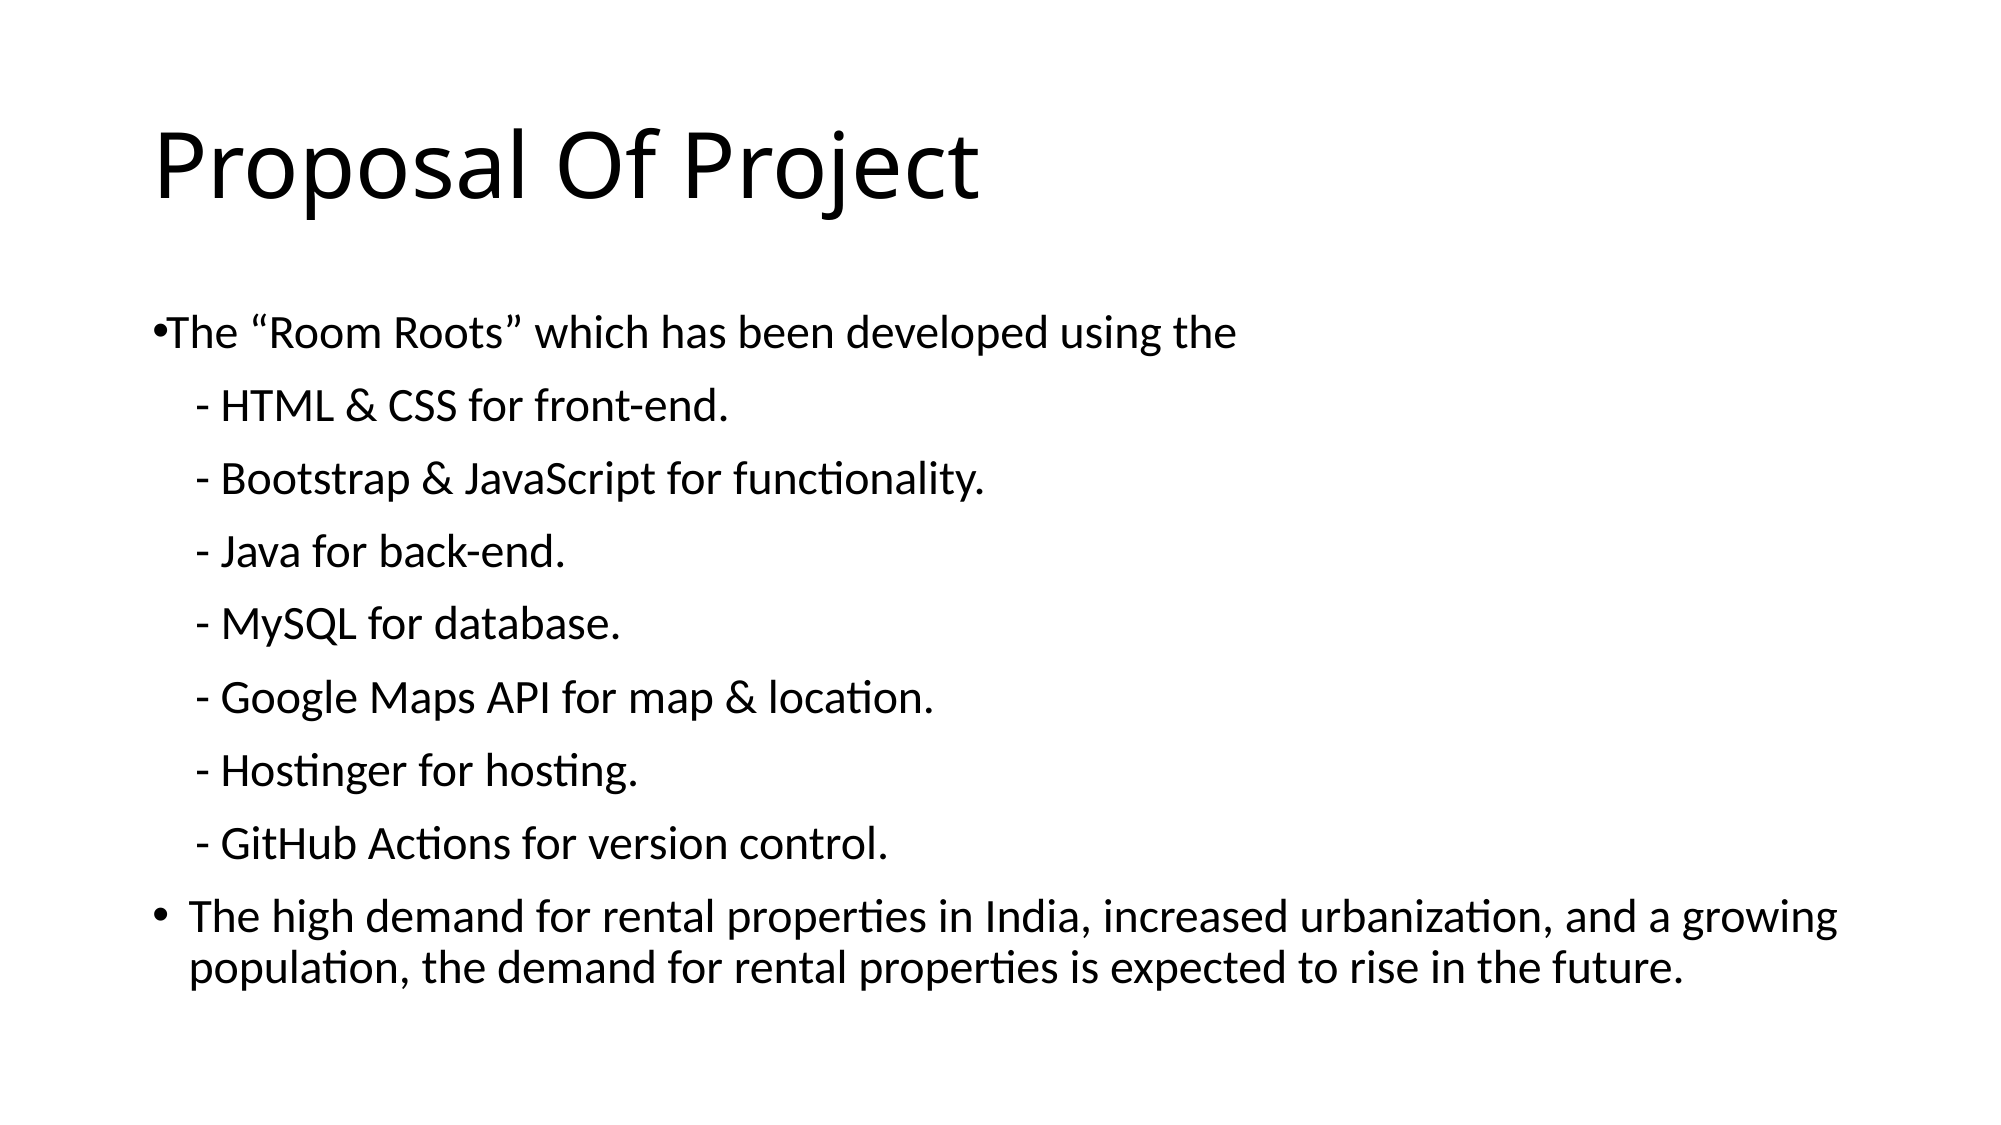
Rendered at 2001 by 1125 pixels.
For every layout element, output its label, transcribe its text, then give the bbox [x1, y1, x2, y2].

title Proposal Of Project [137, 59, 1863, 278]
list The “Room Roots” which has been developed using the - HTML & CSS for front-end. - Bootstrap & JavaScript for functionality. - Java for back-end. - MySQL for database. - Google Maps API for map & location. - Hostinger for hosting. - GitHub Actions for version control. The high demand for rental properties in India, increased urbanization, and a growing population, the demand for rental properties is expected to rise in the future. [137, 299, 1863, 1014]
